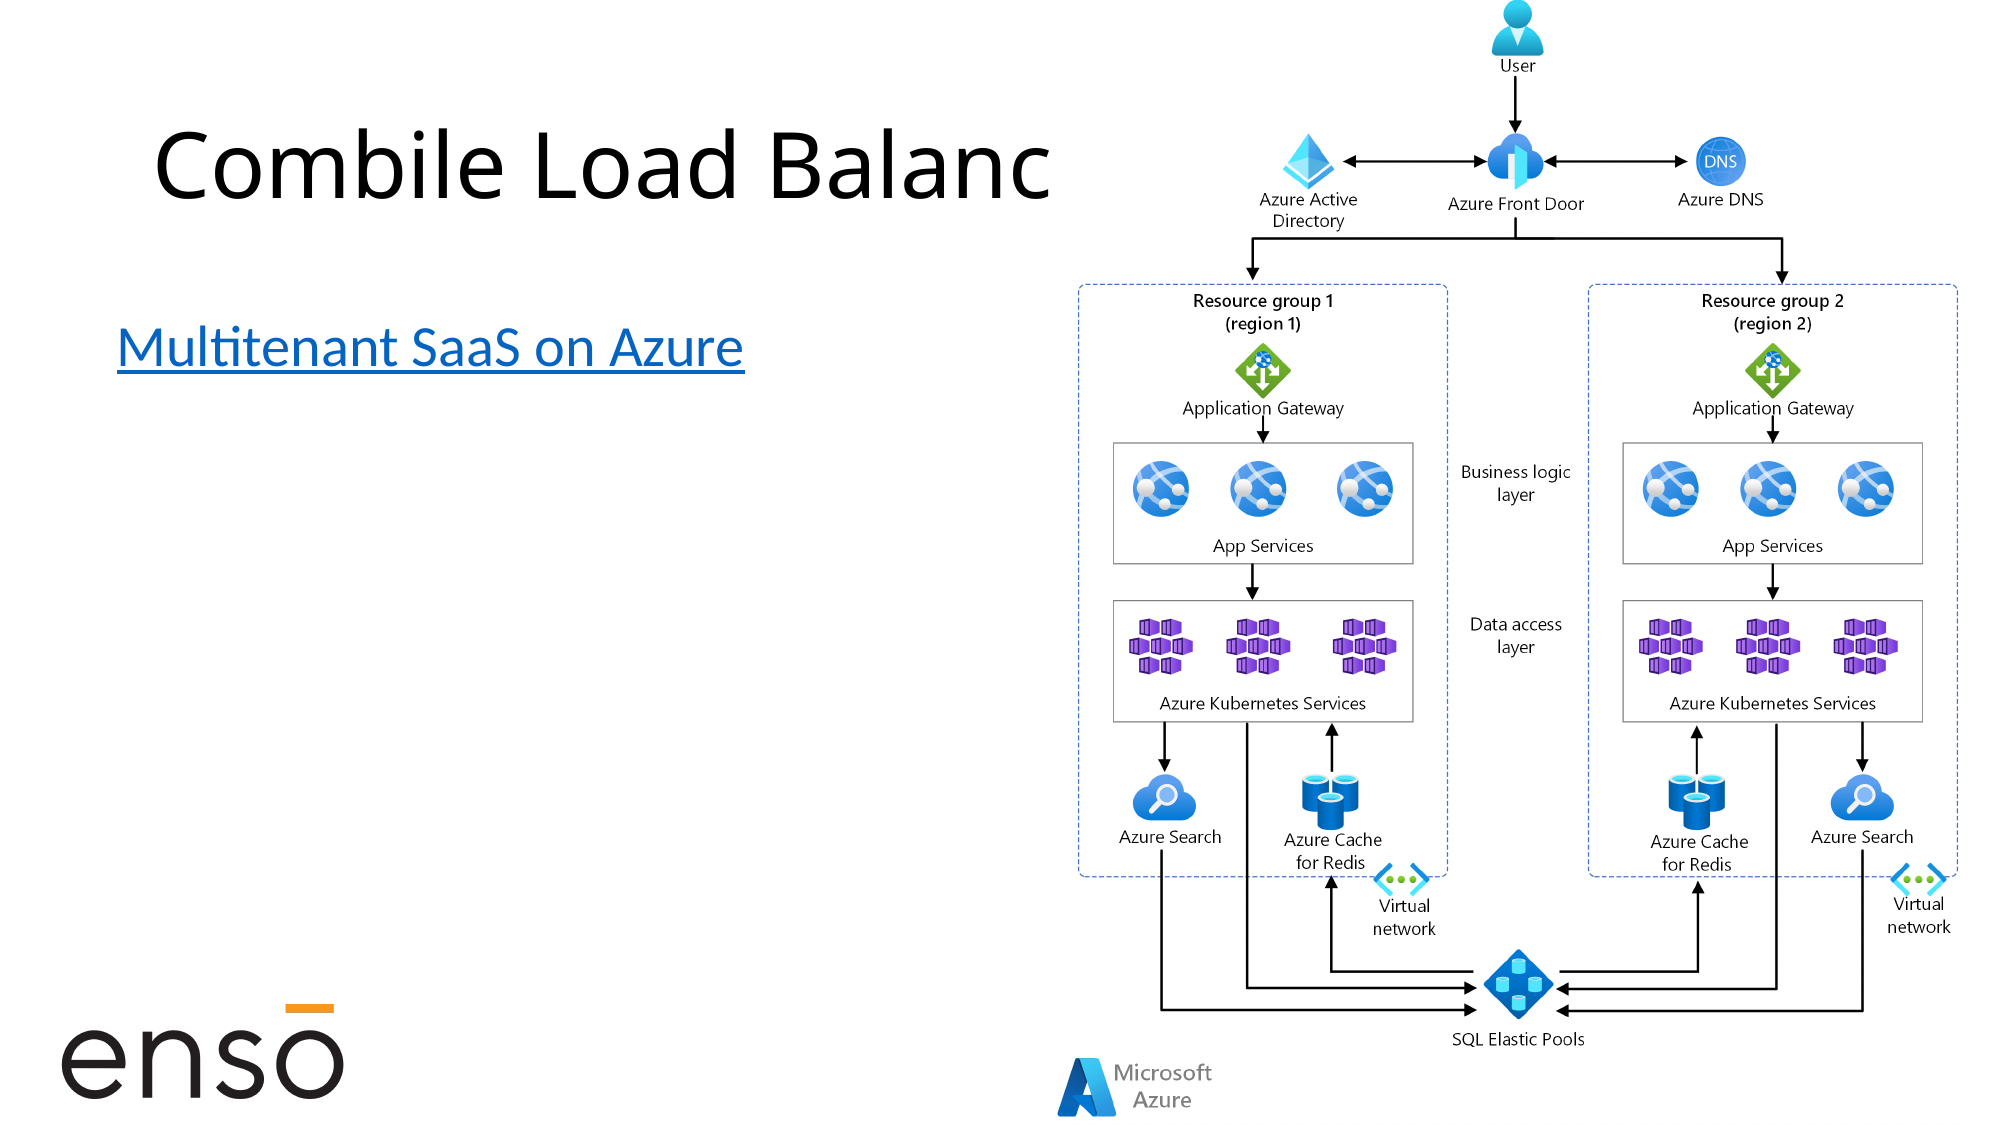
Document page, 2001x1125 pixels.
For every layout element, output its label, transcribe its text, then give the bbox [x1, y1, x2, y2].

picture [1057, 0, 1960, 1125]
title Combile Load Balancers [137, 59, 1057, 278]
list Multitenant SaaS on Azure [101, 308, 855, 946]
picture [61, 1004, 344, 1099]
